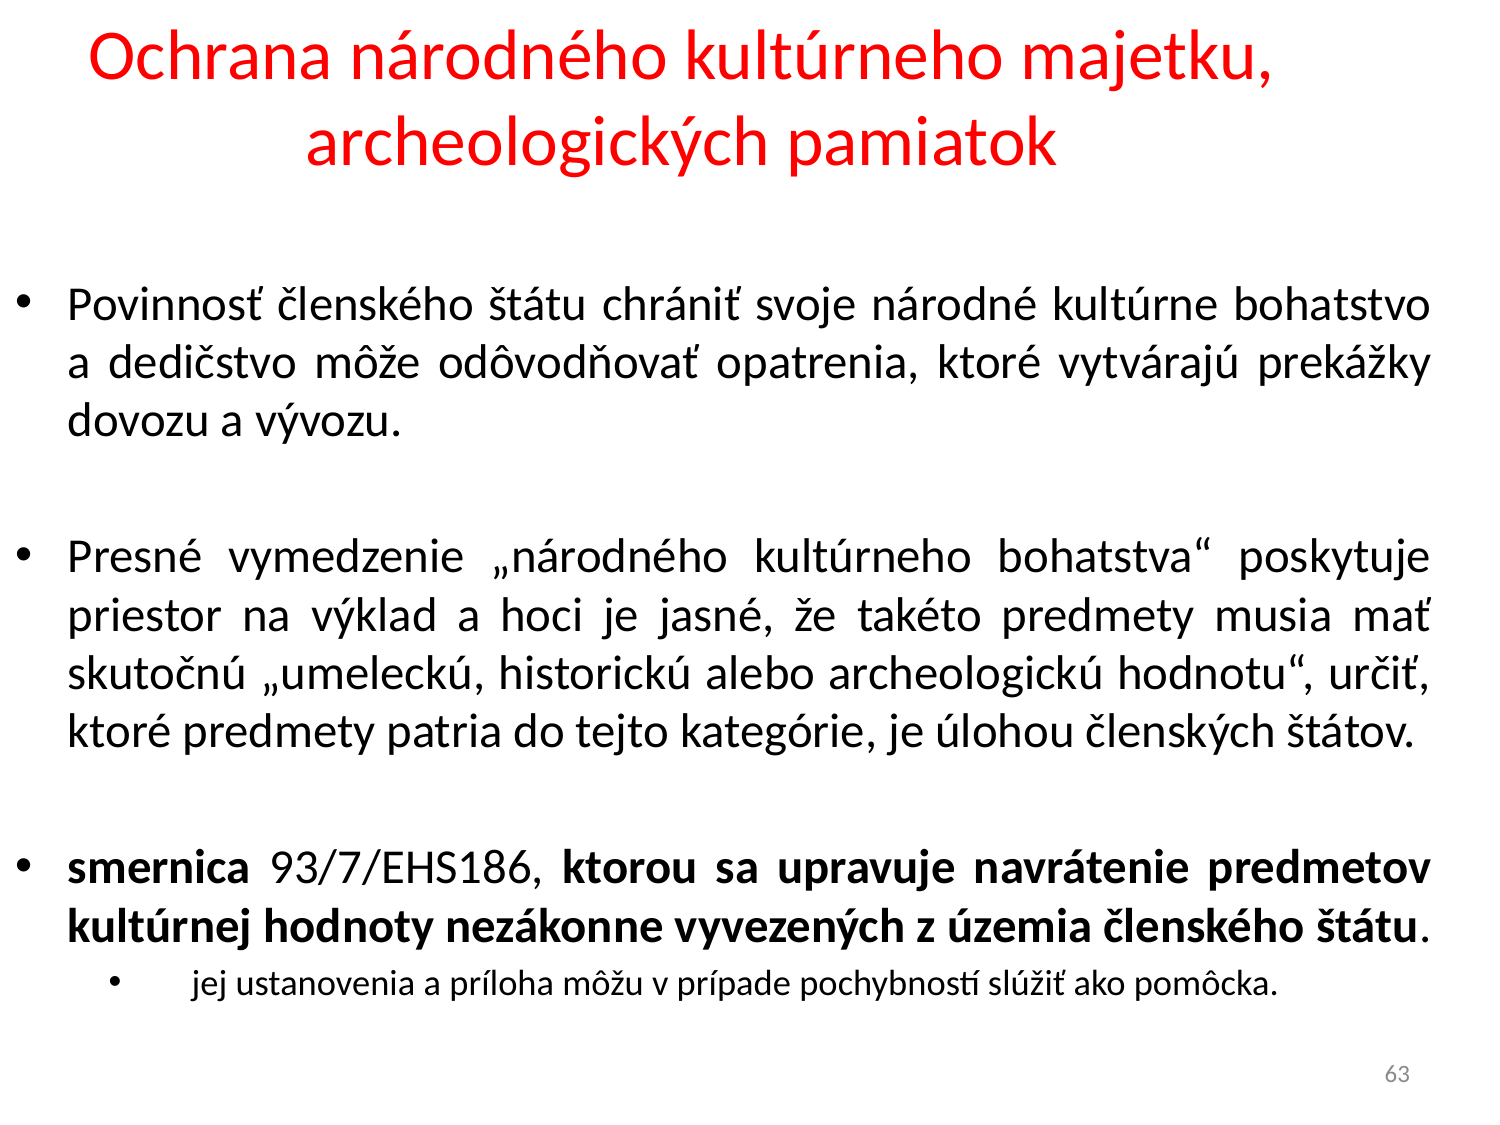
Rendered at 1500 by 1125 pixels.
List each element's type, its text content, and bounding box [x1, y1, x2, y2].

title Ochrana národného kultúrneho majetku, archeologických pamiatok [0, 0, 1365, 188]
slide_number 63 [1074, 1042, 1425, 1103]
list Povinnosť členského štátu chrániť svoje národné kultúrne bohatstvo a dedičstvo môže odôvodňovať opatrenia, ktoré vytvárajú prekážky dovozu a vývozu. Presné vymedzenie „národného kultúrneho bohatstva“ poskytuje priestor na výklad a hoci je jasné, že takéto predmety musia mať skutočnú „umeleckú, historickú alebo archeologickú hodnotu“, určiť, ktoré predmety patria do tejto kategórie, je úlohou členských štátov. smernica 93/7/EHS186, ktorou sa upravuje navrátenie predmetov kultúrnej hodnoty nezákonne vyvezených z územia členského štátu. jej ustanovenia a príloha môžu v prípade pochybností slúžiť ako pomôcka. [0, 264, 1447, 1125]
